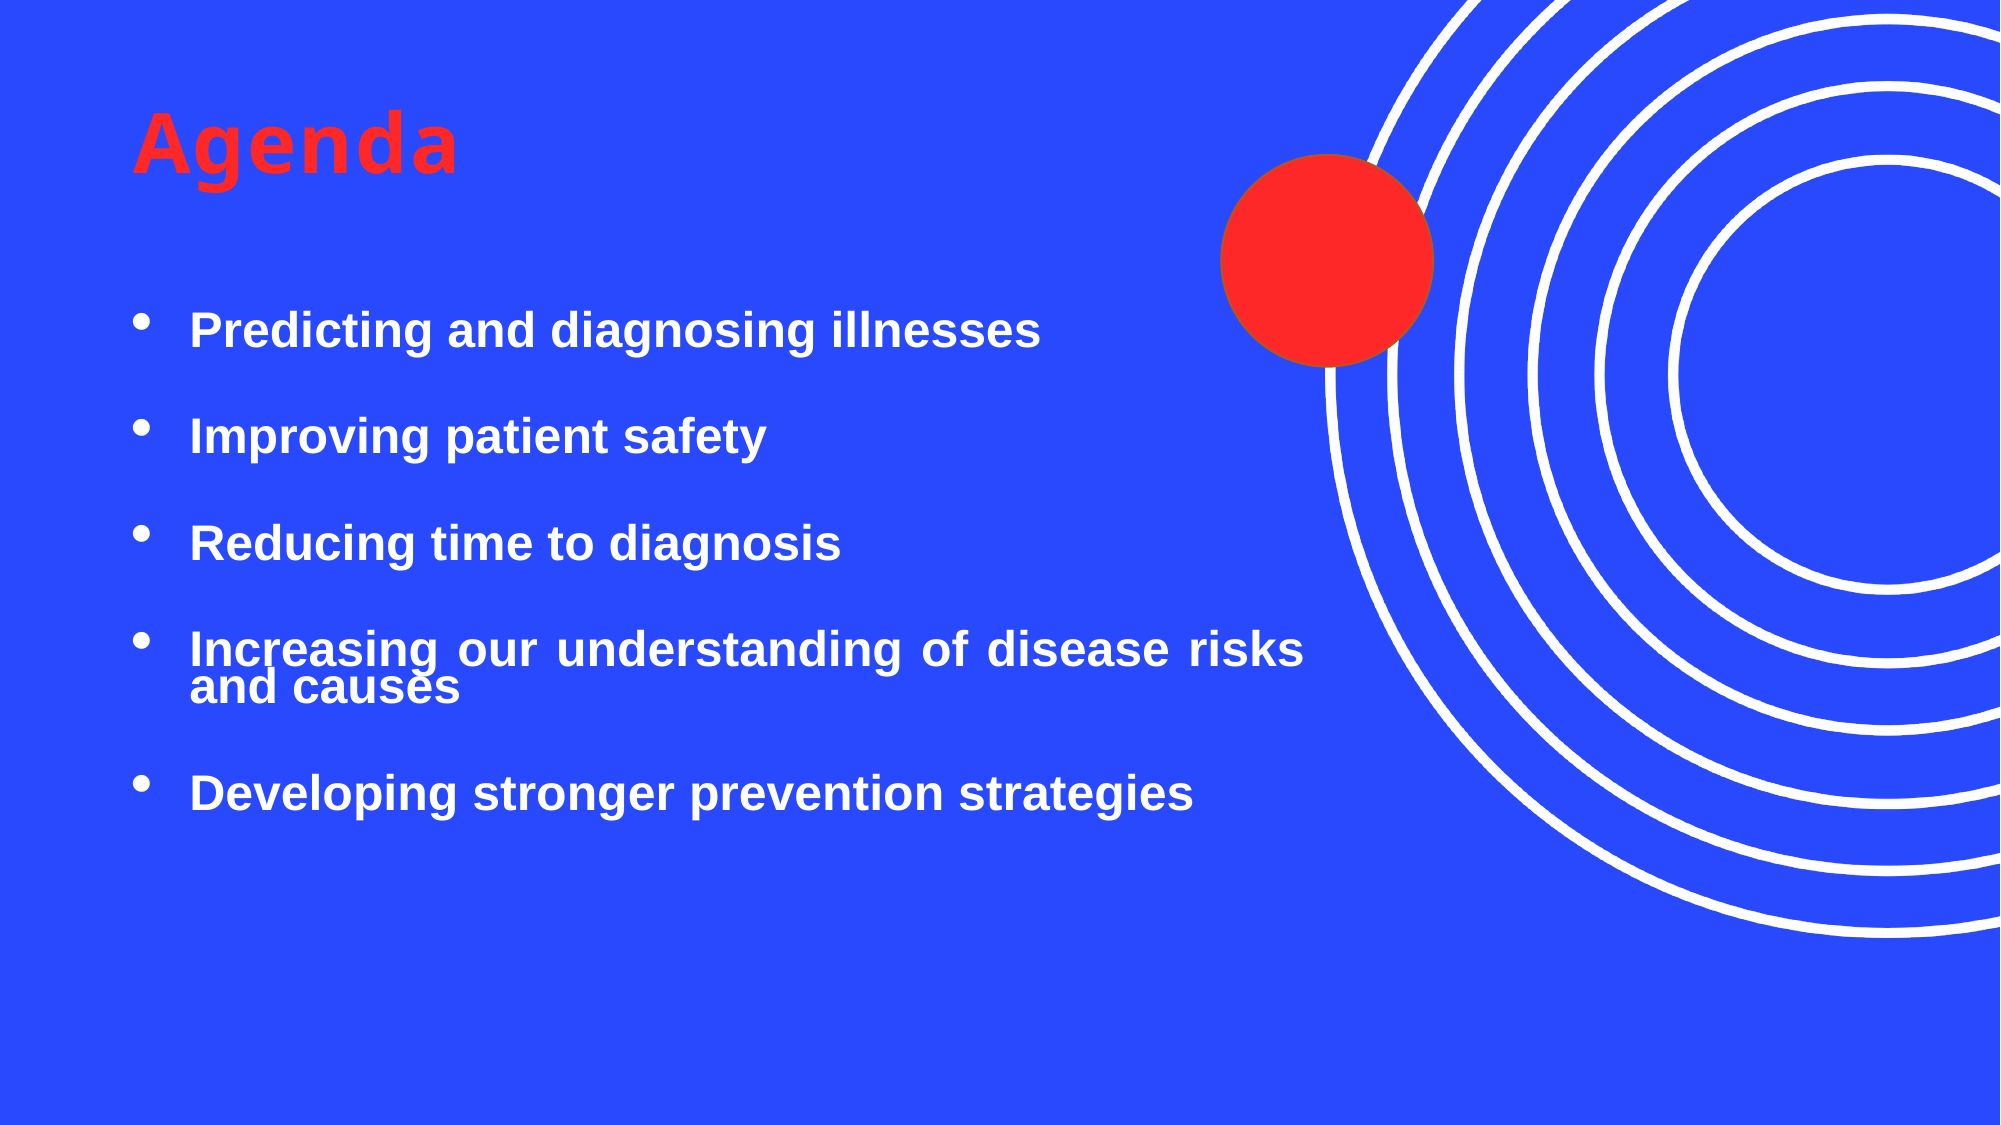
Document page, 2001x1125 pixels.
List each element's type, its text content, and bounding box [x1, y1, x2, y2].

list Predicting and diagnosing illnesses Improving patient safety Reducing time to diagnosis Increasing our understanding of disease risks and causes Developing stronger prevention strategies [133, 312, 1321, 861]
title Agenda [133, 102, 1183, 286]
picture [1325, 0, 2000, 938]
